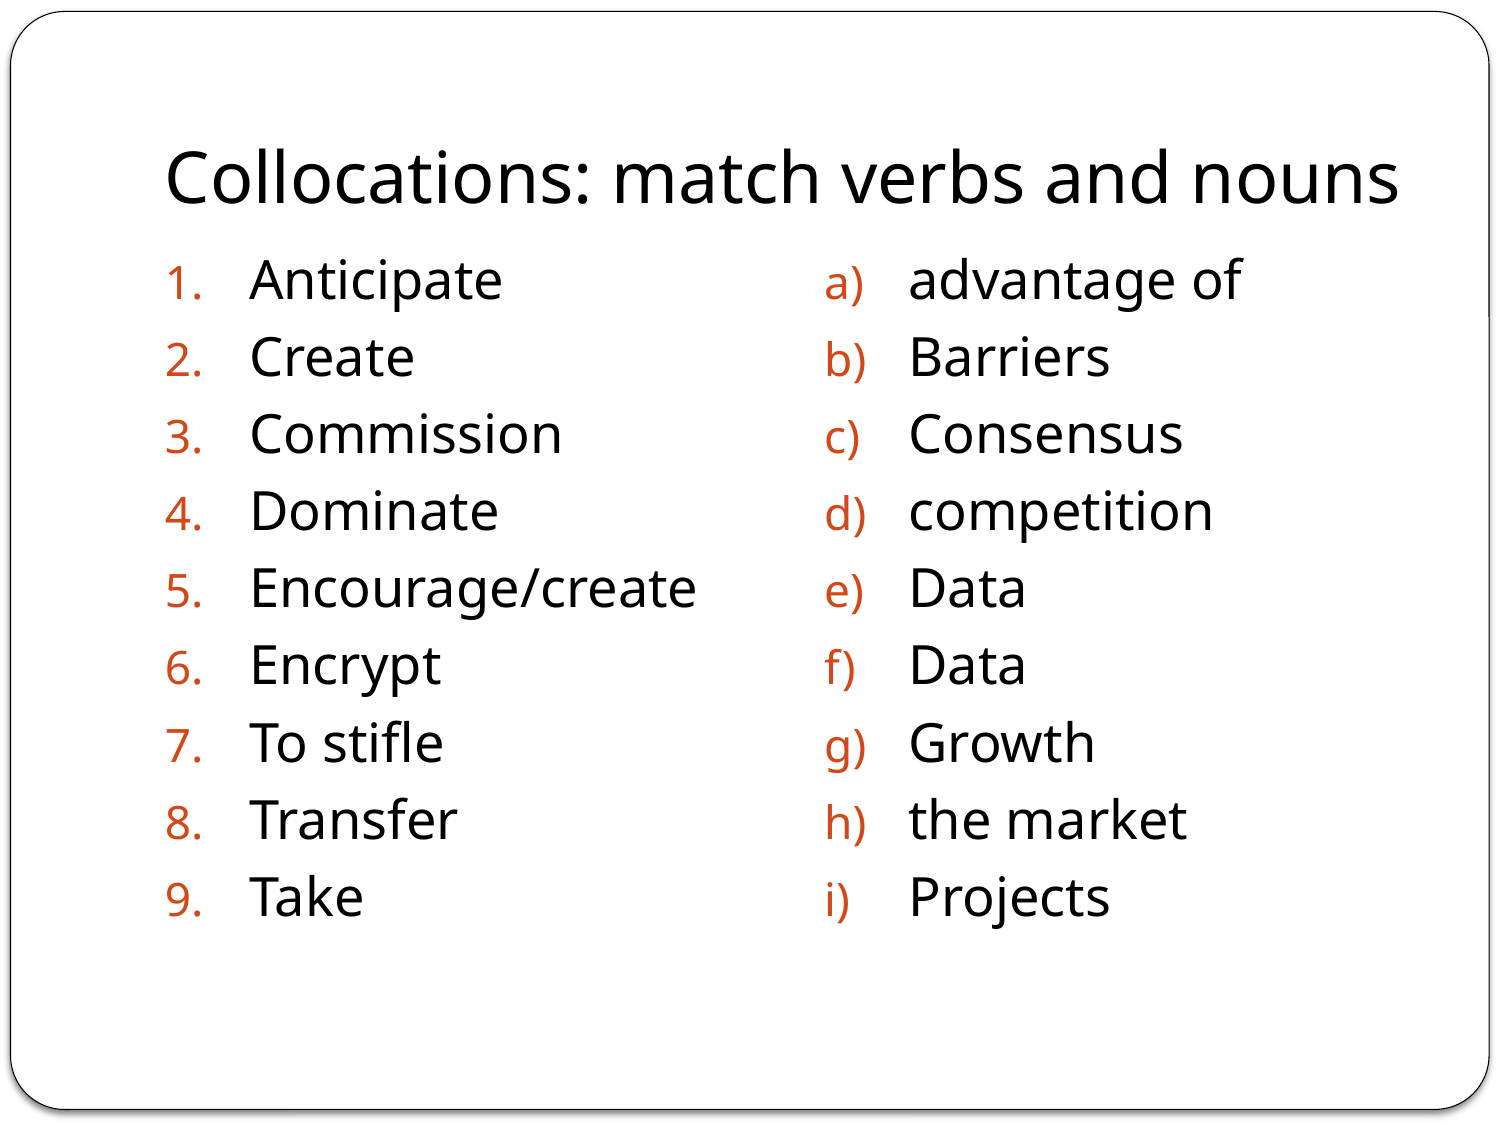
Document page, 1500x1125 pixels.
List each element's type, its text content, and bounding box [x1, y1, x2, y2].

list advantage of Barriers Consensus competition Data Data Growth the market Projects [809, 237, 1425, 988]
list Anticipate Create Commission Dominate Encourage/create Encrypt To stifle Transfer Take [150, 237, 765, 988]
title Collocations: match verbs and nouns [150, 45, 1425, 233]
